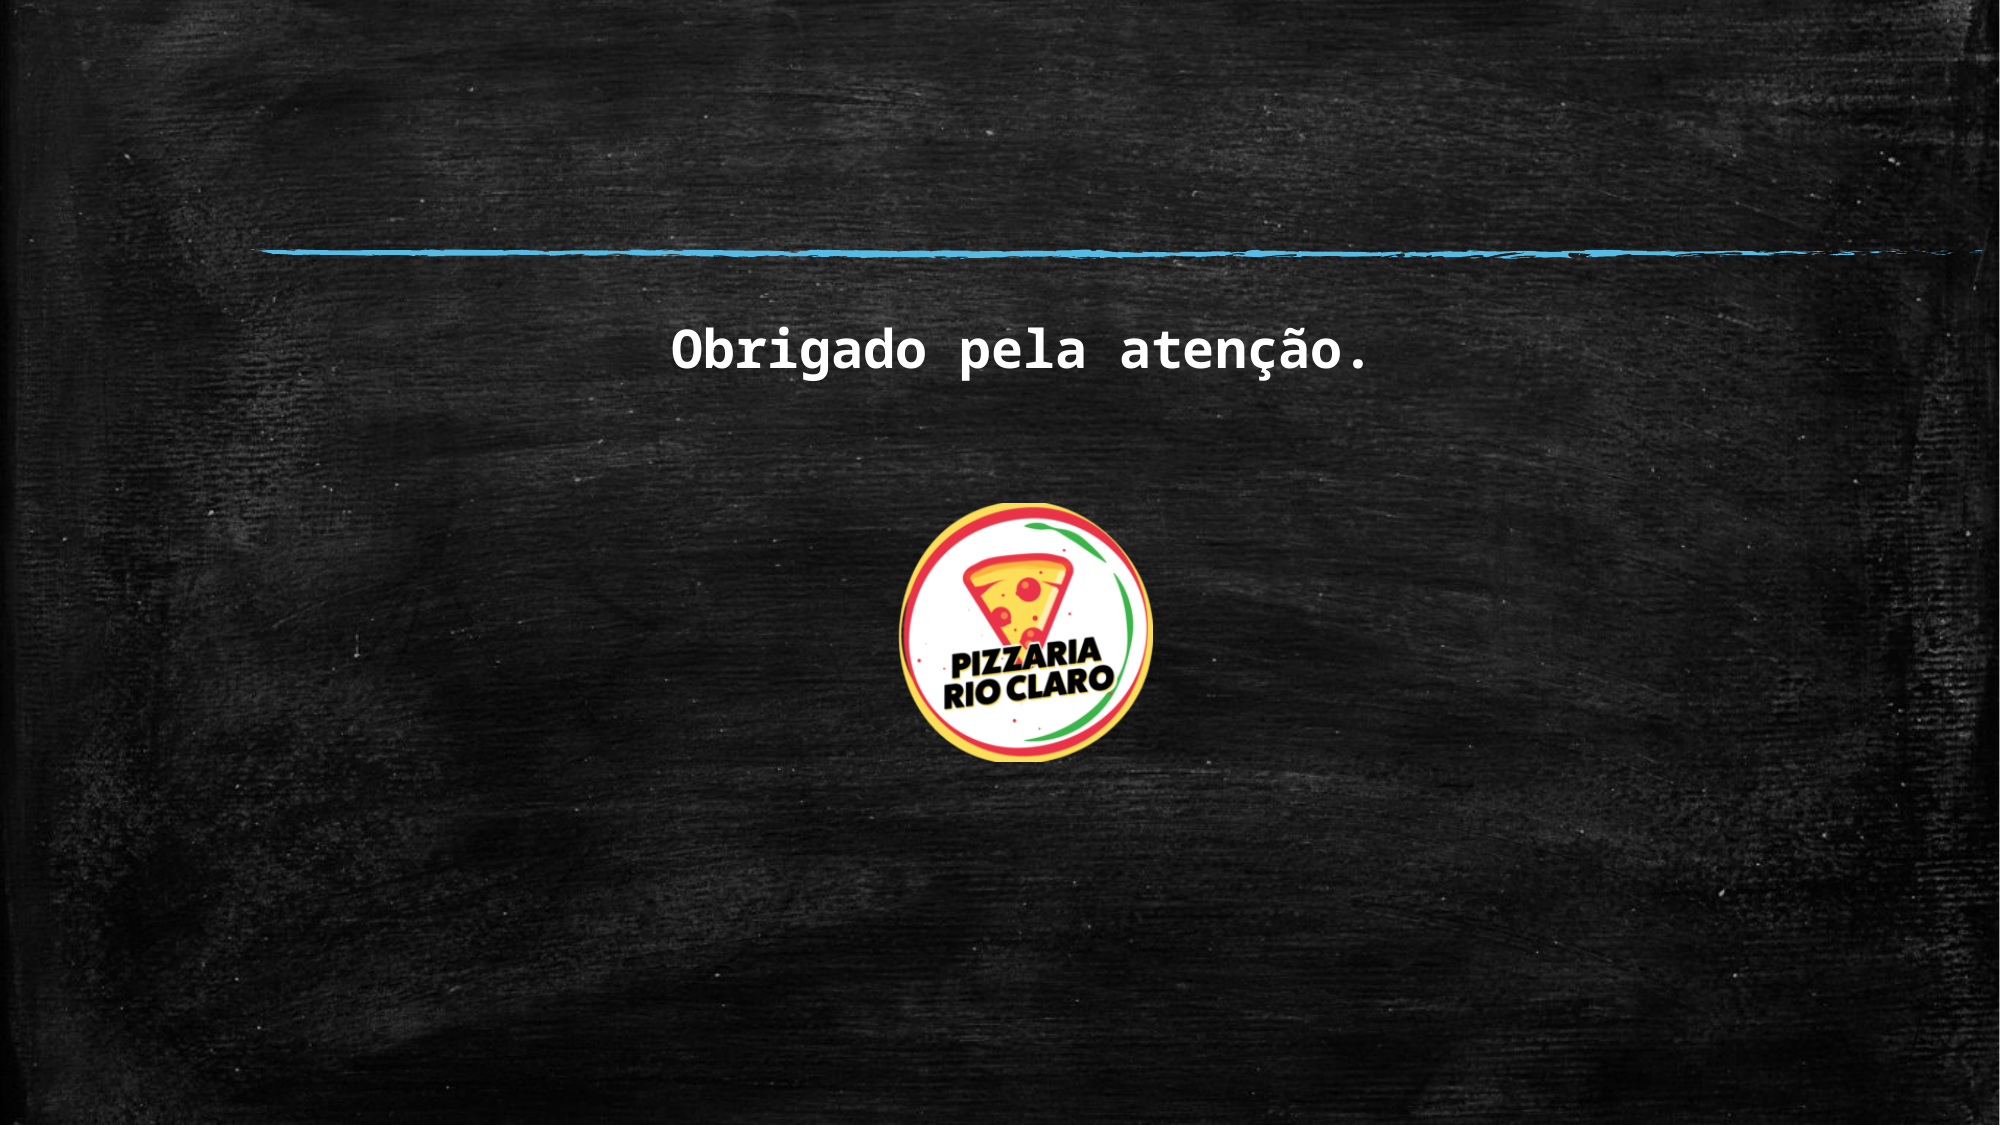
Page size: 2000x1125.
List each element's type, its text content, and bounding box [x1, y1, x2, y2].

picture [894, 503, 1153, 762]
text_box Obrigado pela atenção. [598, 278, 1449, 388]
